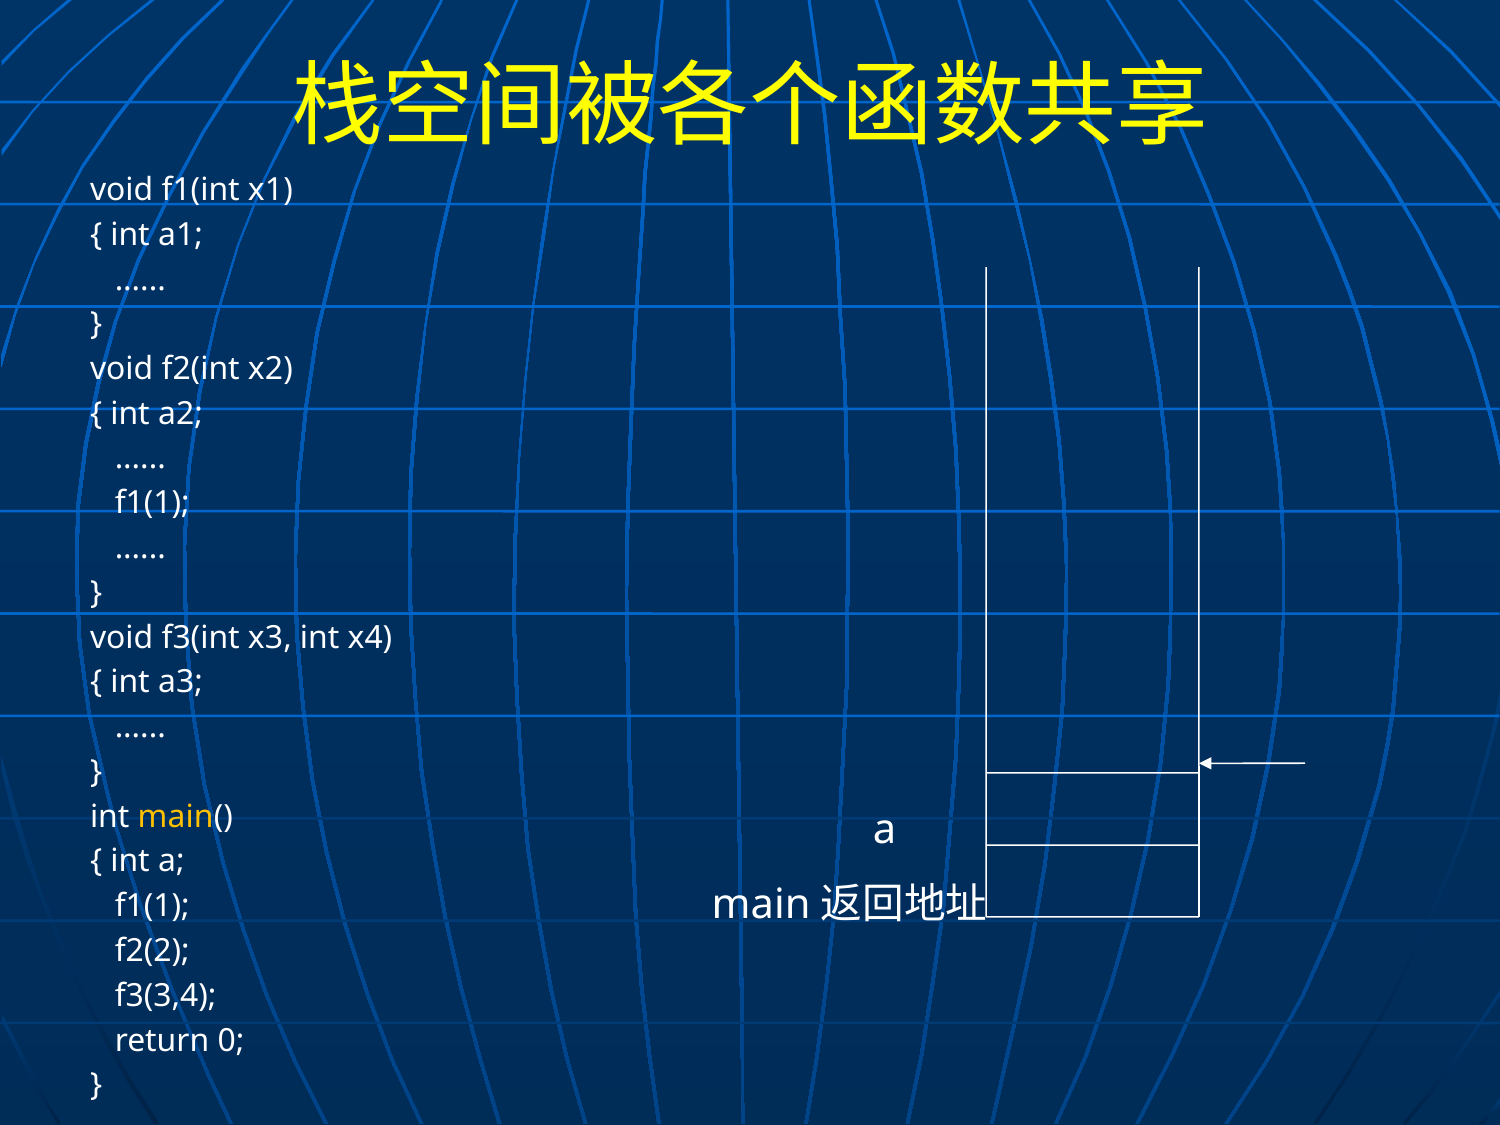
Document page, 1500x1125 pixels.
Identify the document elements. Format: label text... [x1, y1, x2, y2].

title 栈空间被各个函数共享 [75, 7, 1425, 195]
text_box a main返回地址 [696, 319, 1270, 935]
list void f1(int x1) { int a1; ...... } void f2(int x2) { int a2; ...... f1(1); ...... } void f3(int x3, int x4) { int a3; ...... } int main() { int a; f1(1); f2(2); f3(3,4); return 0; } [75, 160, 691, 1118]
